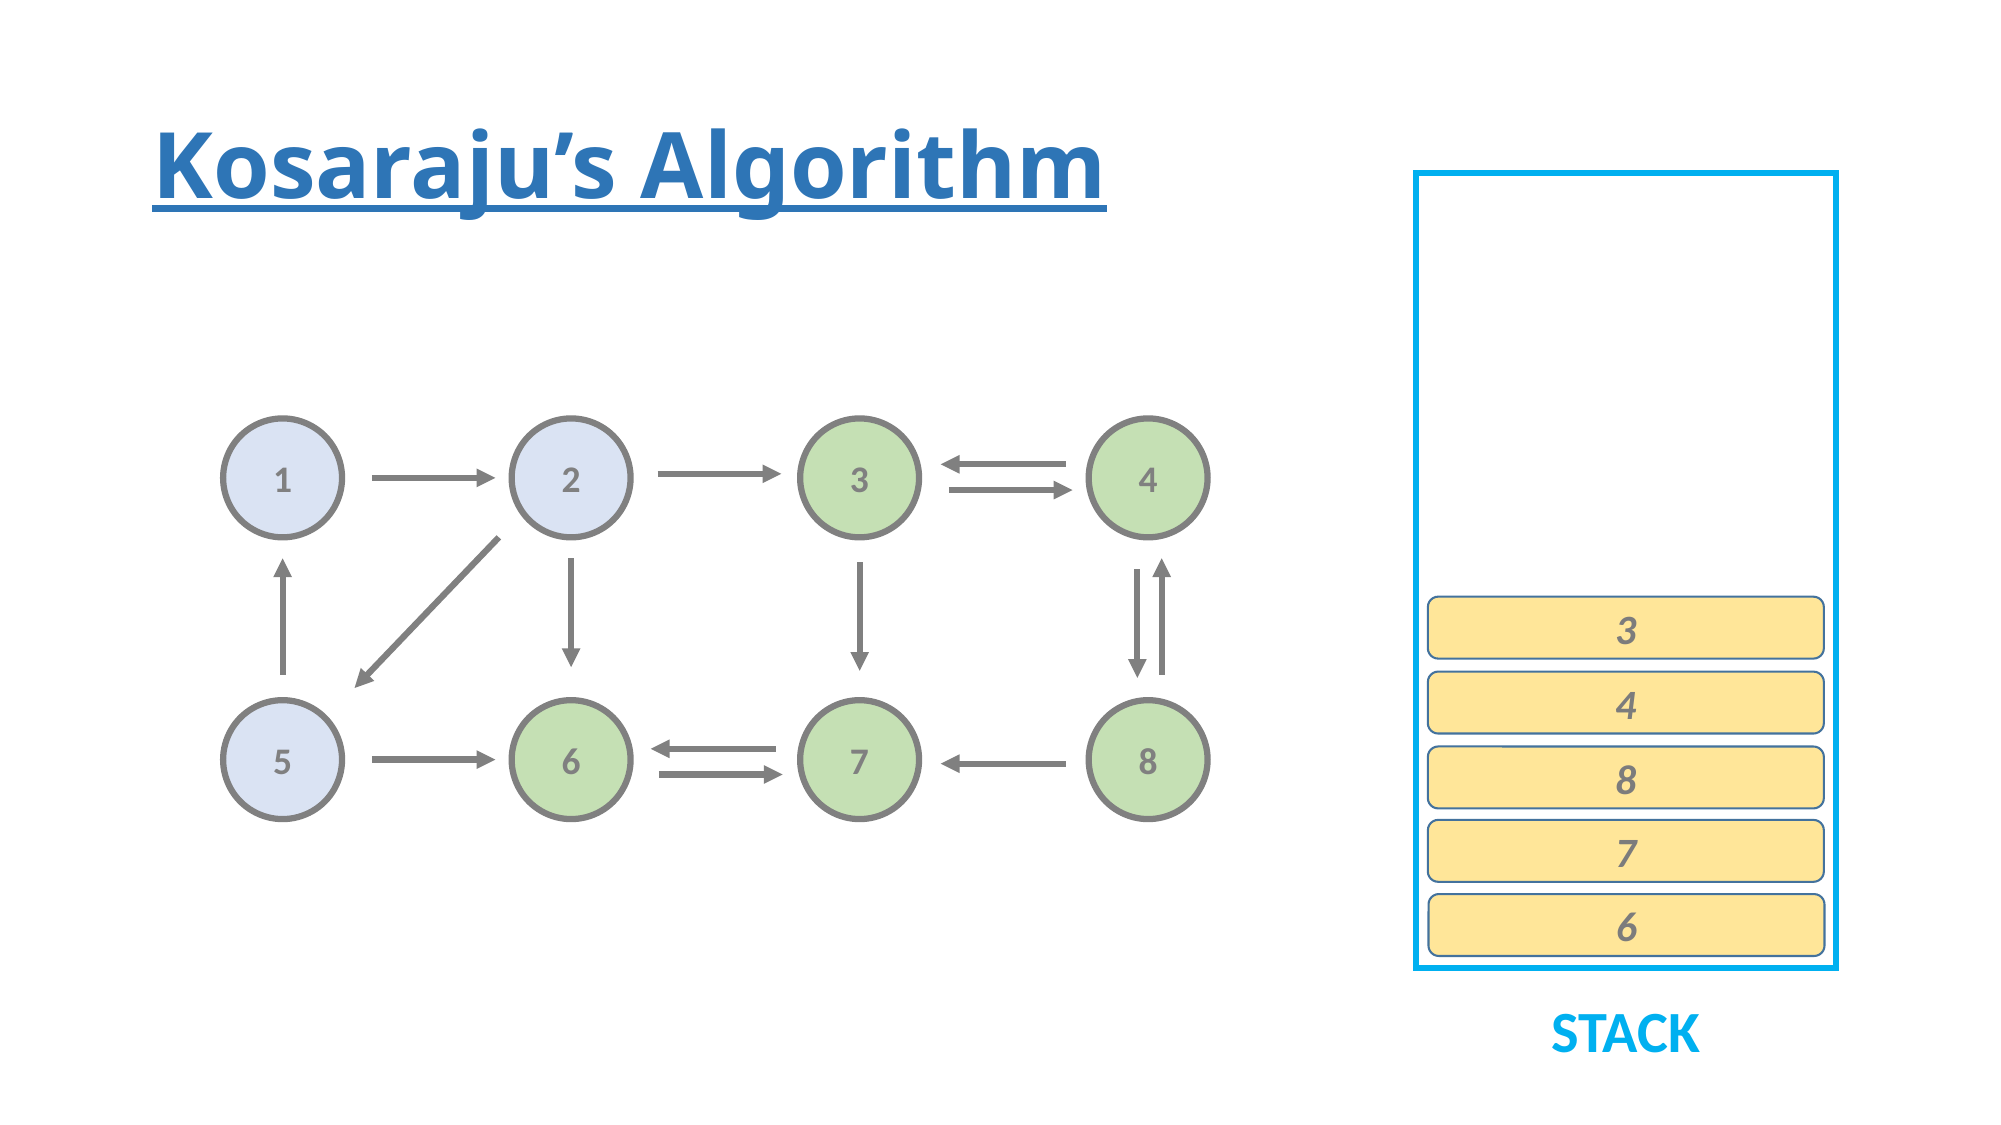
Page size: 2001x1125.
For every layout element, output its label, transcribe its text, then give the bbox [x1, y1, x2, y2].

text_box 3 [799, 417, 921, 539]
text_box 8 [1426, 745, 1825, 810]
text_box 7 [1426, 818, 1825, 883]
text_box 1 [222, 417, 344, 539]
text_box 8 [1087, 699, 1209, 821]
text_box 7 [799, 699, 921, 821]
text_box [1415, 172, 1837, 969]
text_box 6 [1427, 893, 1826, 958]
text_box 4 [1087, 417, 1209, 539]
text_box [354, 537, 499, 689]
text_box 2 [510, 417, 632, 539]
title Kosaraju’s Algorithm [137, 59, 1863, 278]
text_box 4 [1426, 670, 1825, 735]
text_box STACK [1526, 987, 1726, 1072]
text_box 6 [510, 699, 632, 821]
text_box 5 [222, 699, 344, 821]
text_box 3 [1426, 595, 1825, 660]
